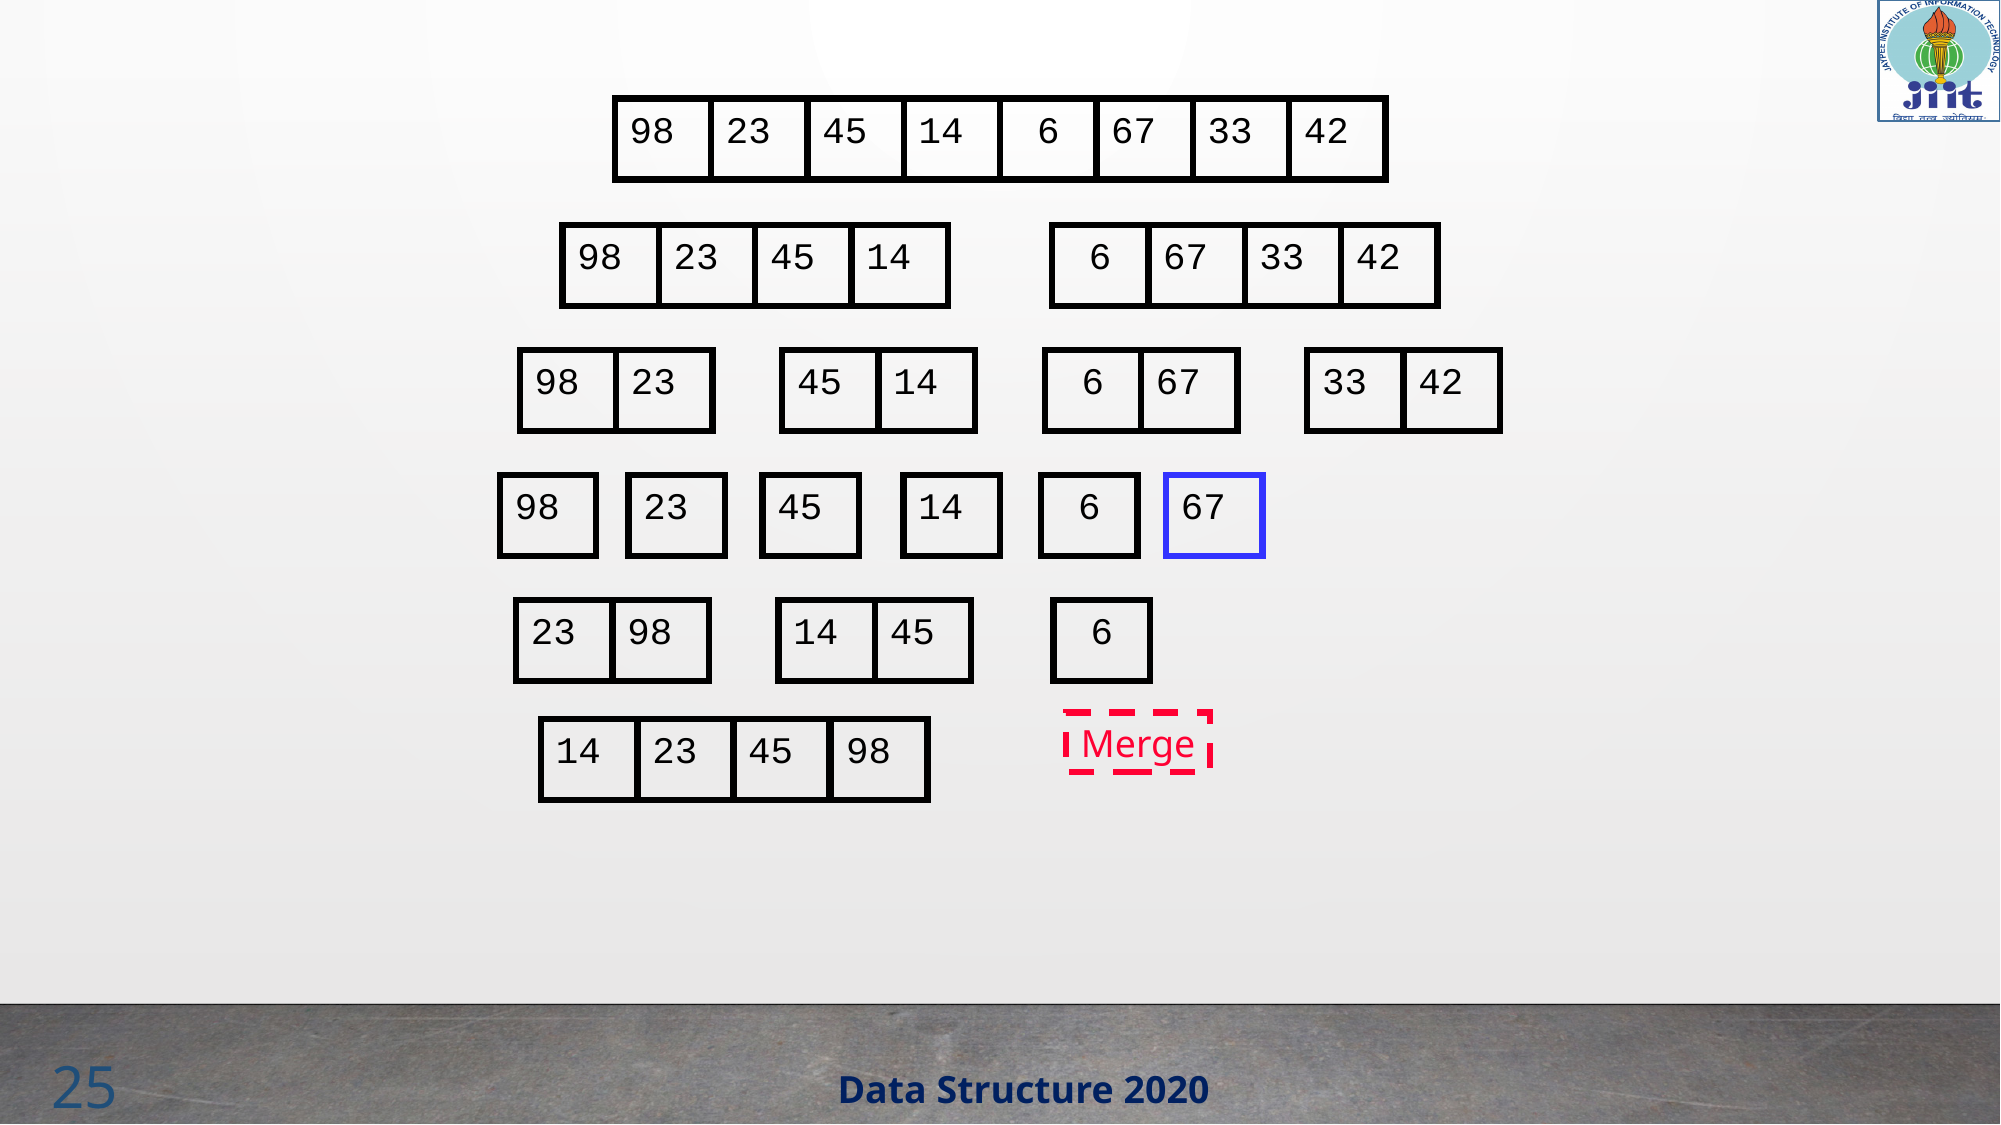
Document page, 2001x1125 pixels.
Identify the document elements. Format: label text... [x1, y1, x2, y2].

slide_number 25 [0, 1042, 133, 1125]
text_box 6 [1052, 224, 1149, 307]
text_box 33 [1307, 349, 1403, 432]
text_box 23 [617, 349, 713, 432]
text_box 98 [499, 474, 597, 557]
text_box 33 [1192, 98, 1289, 180]
text_box 45 [756, 224, 851, 307]
text_box 14 [903, 98, 1000, 180]
text_box 6 [1044, 349, 1142, 432]
text_box 67 [1166, 474, 1263, 557]
text_box 23 [516, 599, 612, 682]
text_box 67 [1142, 349, 1238, 432]
text_box 67 [1097, 98, 1192, 180]
text_box 14 [878, 349, 975, 432]
text_box 45 [733, 718, 830, 800]
text_box 45 [762, 474, 859, 557]
text_box 98 [614, 98, 712, 180]
text_box 98 [831, 718, 928, 800]
text_box 98 [519, 349, 617, 432]
text_box 23 [637, 718, 733, 800]
text_box 42 [1403, 349, 1500, 432]
picture [0, 1004, 2000, 1124]
text_box 98 [562, 224, 659, 307]
text_box 23 [628, 474, 725, 557]
text_box 98 [612, 599, 709, 682]
text_box 6 [1000, 98, 1097, 180]
text_box 23 [659, 224, 756, 307]
text_box 6 [1053, 599, 1150, 682]
text_box 14 [851, 224, 948, 307]
text_box 67 [1149, 224, 1244, 307]
picture [1880, 1, 1999, 120]
text_box 45 [875, 599, 972, 682]
text_box 45 [782, 349, 878, 432]
text_box 33 [1244, 224, 1341, 307]
text_box 23 [712, 98, 808, 180]
text_box 14 [778, 599, 875, 682]
text_box 42 [1341, 224, 1438, 307]
text_box 14 [541, 718, 637, 800]
text_box 6 [1041, 474, 1138, 557]
text_box Merge [1066, 712, 1211, 773]
text_box 42 [1289, 98, 1386, 180]
text_box 14 [903, 474, 1000, 557]
text_box 45 [808, 98, 903, 180]
